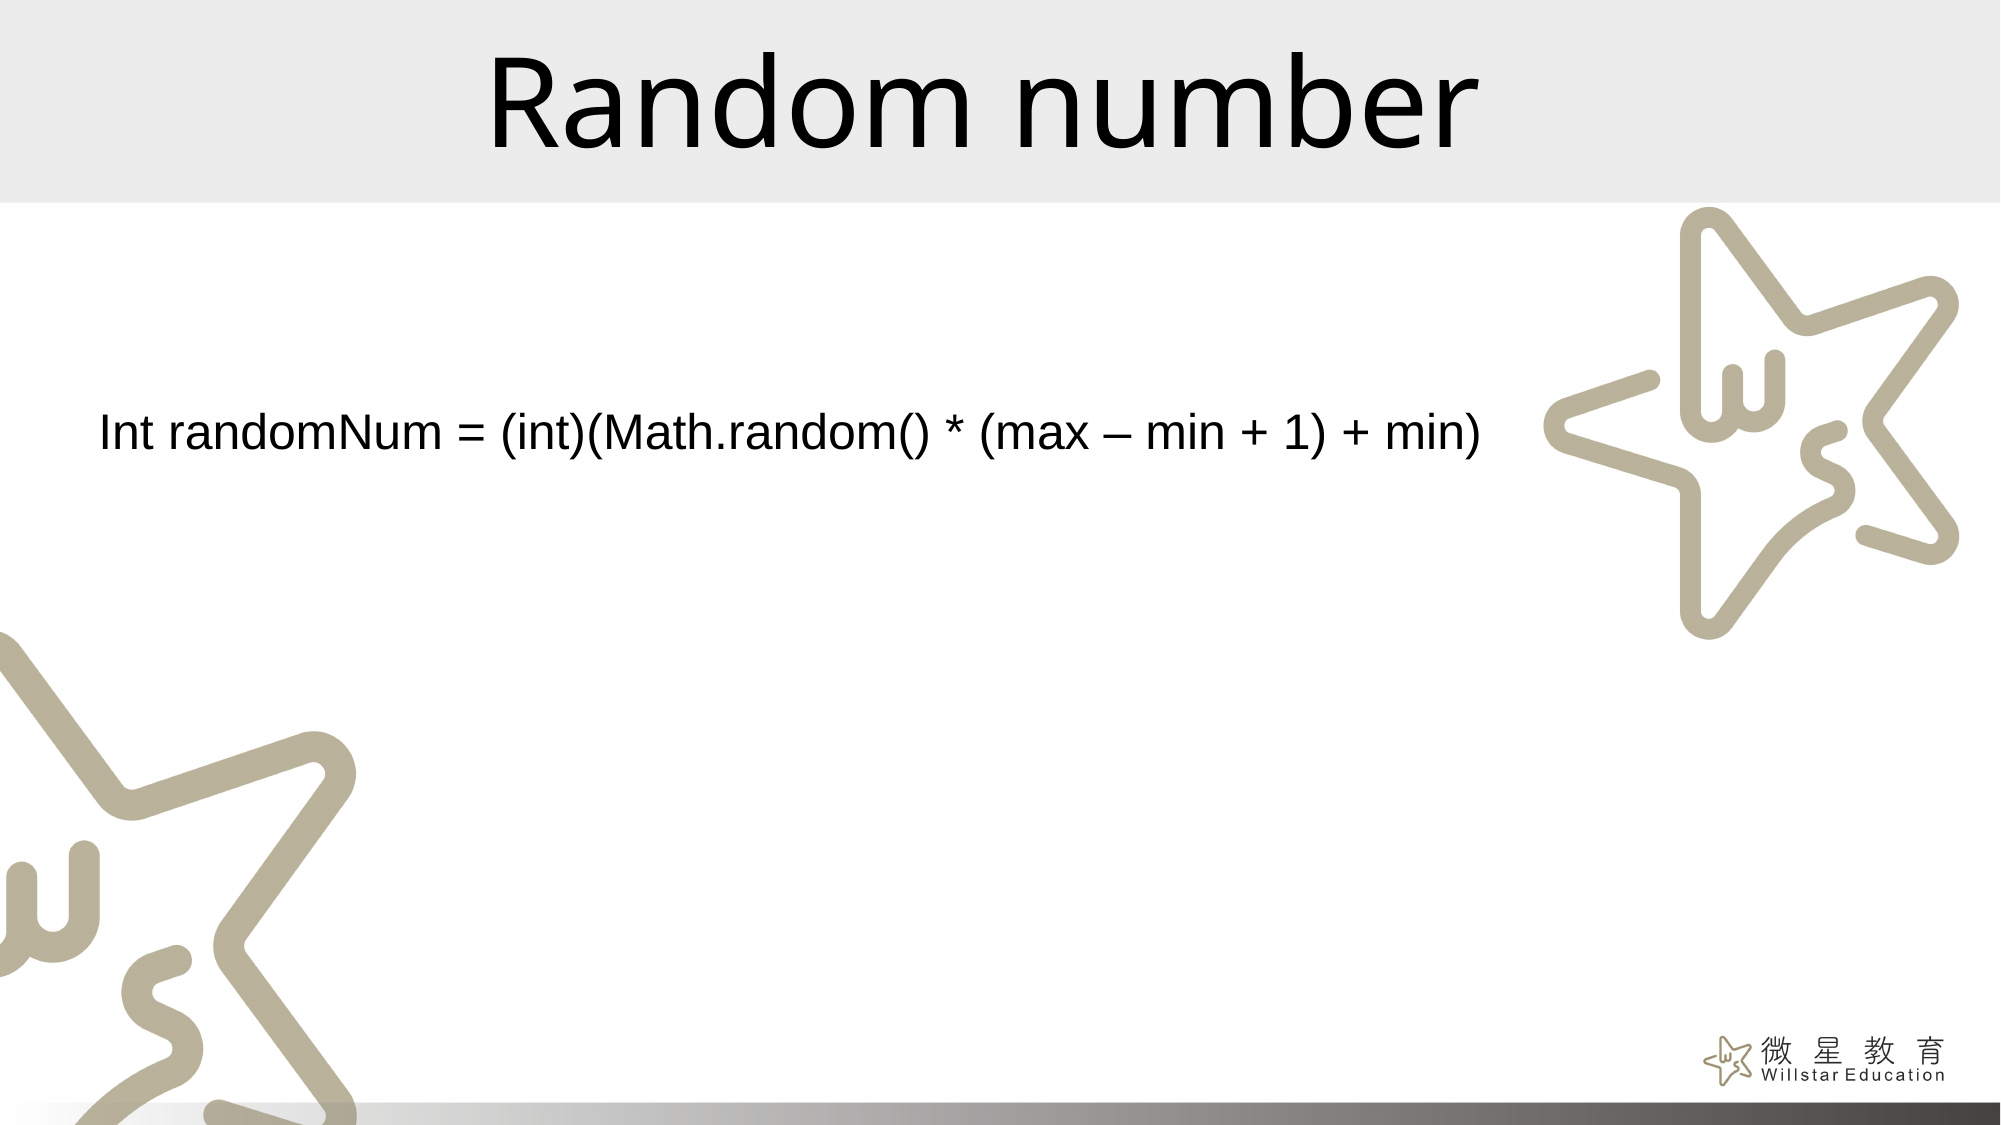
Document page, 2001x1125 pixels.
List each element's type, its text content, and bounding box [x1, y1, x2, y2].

picture [0, 0, 2001, 1125]
subtitle Int randomNum = (int)(Math.random() * (max – min + 1) + min) [83, 211, 1906, 1033]
title Random number [18, 28, 1979, 181]
